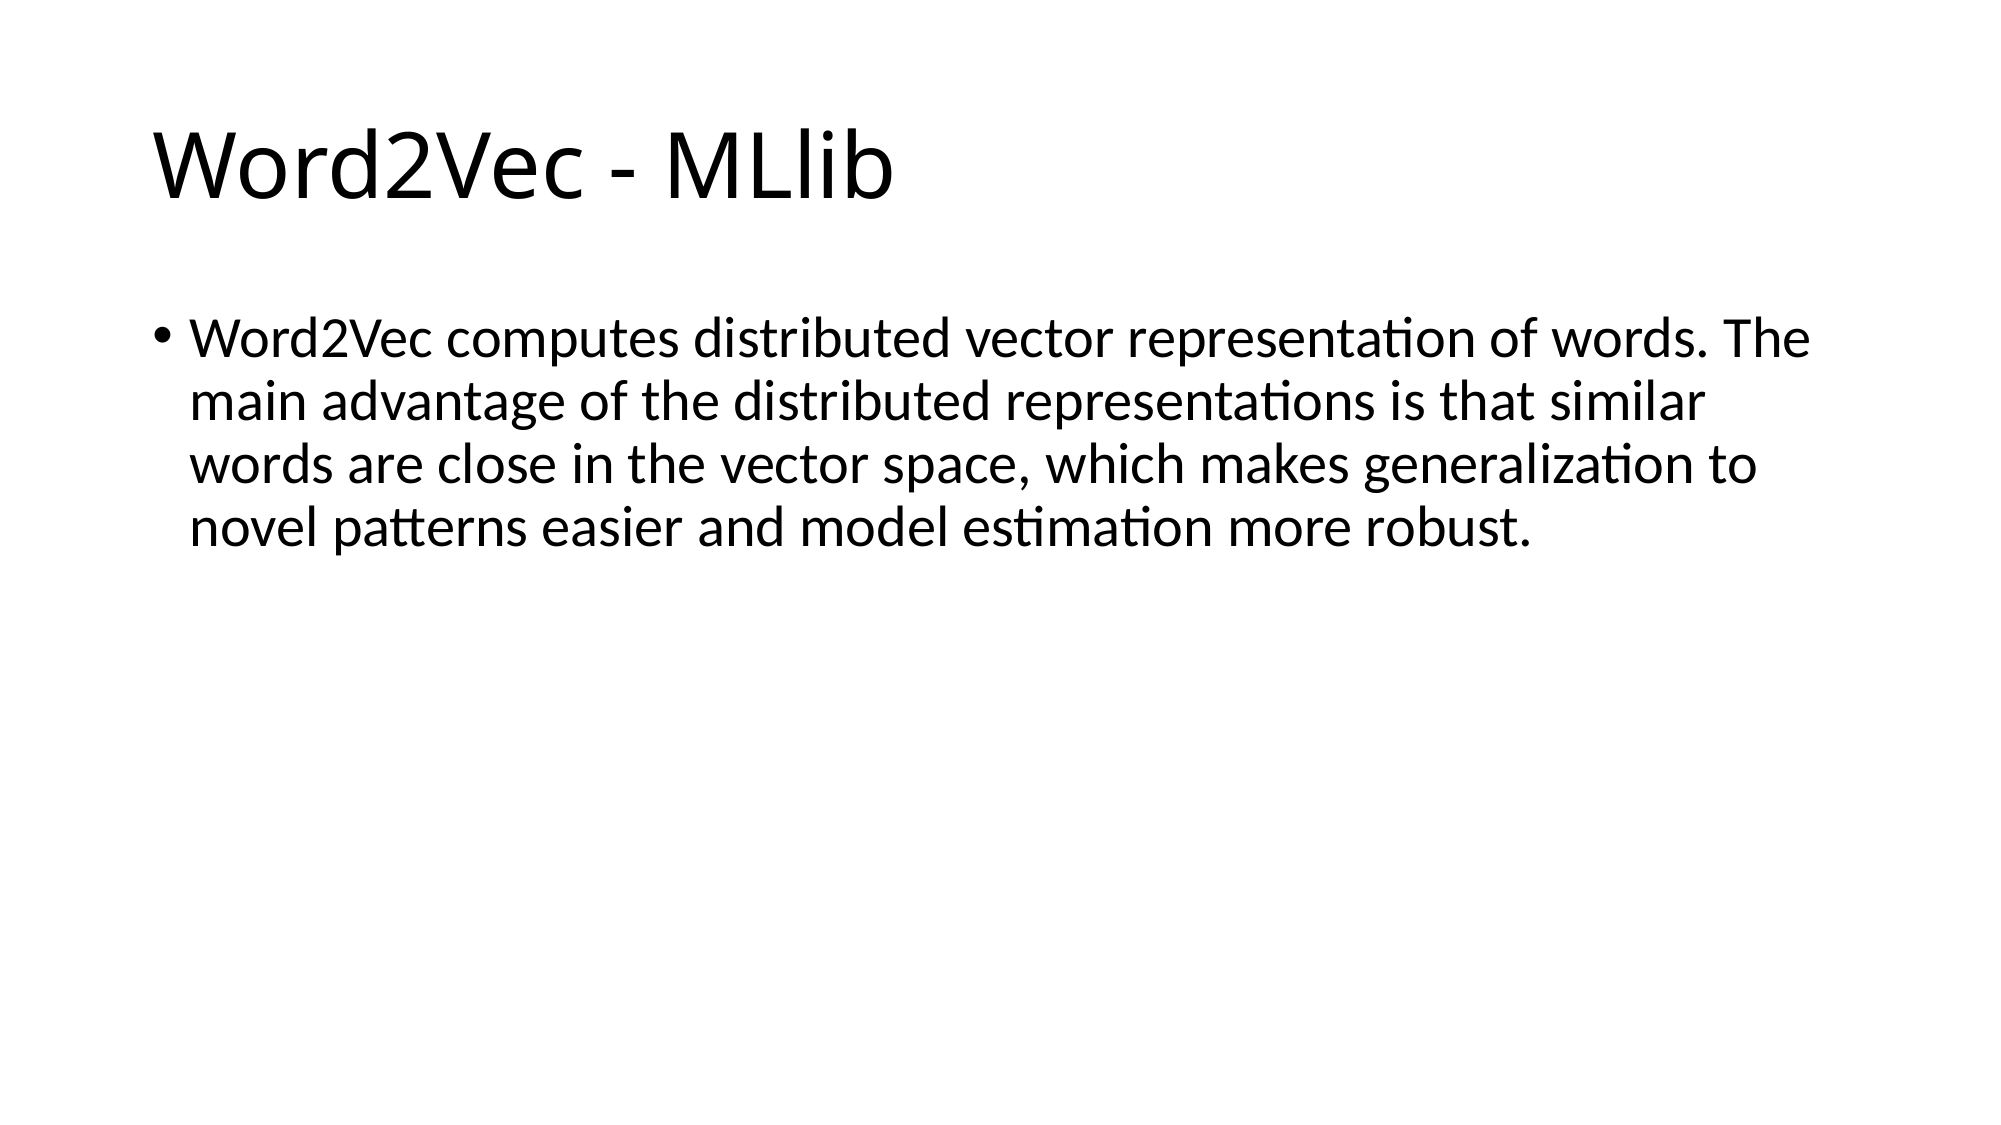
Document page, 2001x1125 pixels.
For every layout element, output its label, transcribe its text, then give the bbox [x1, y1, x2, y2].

list Word2Vec computes distributed vector representation of words. The main advantage of the distributed representations is that similar words are close in the vector space, which makes generalization to novel patterns easier and model estimation more robust. [137, 299, 1863, 1014]
title Word2Vec - MLlib [137, 59, 1863, 278]
